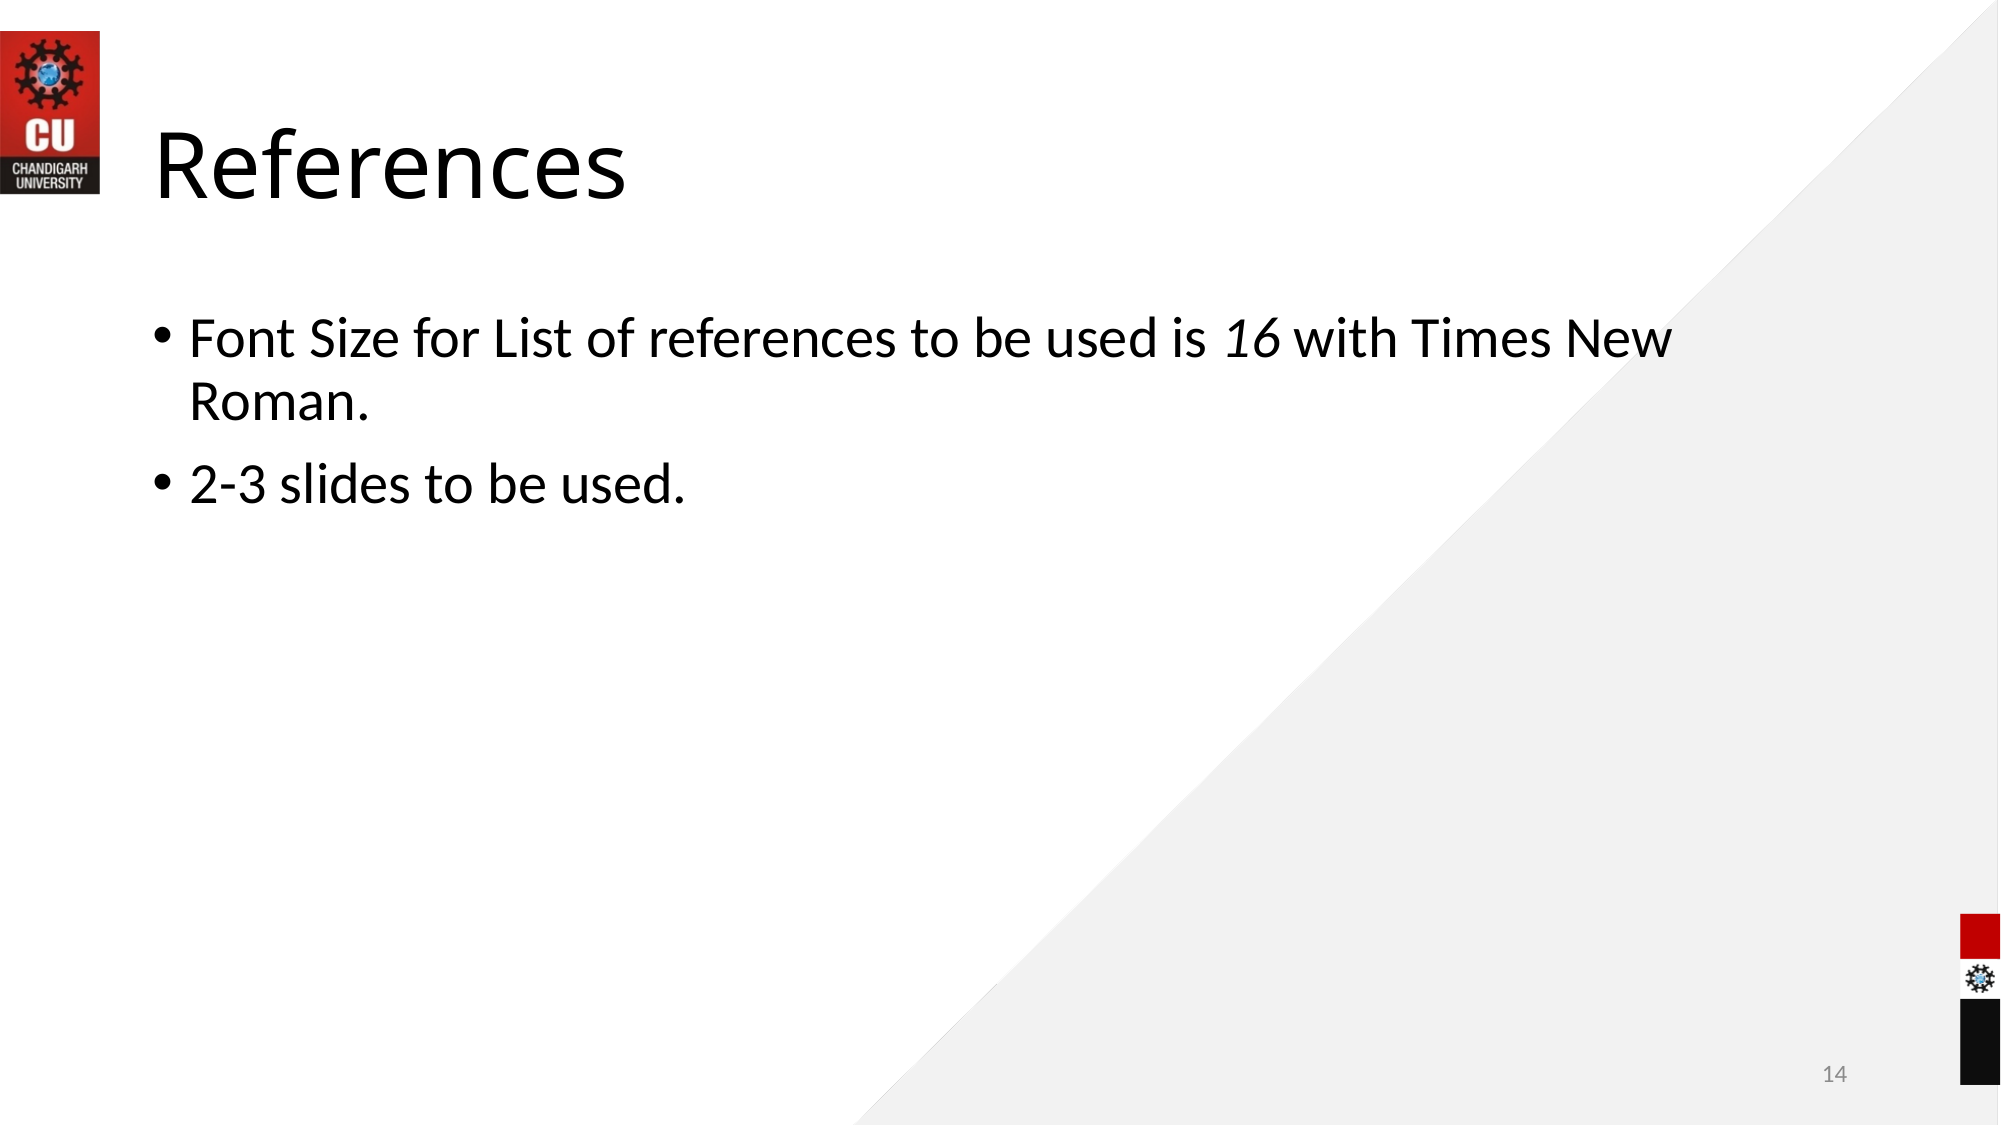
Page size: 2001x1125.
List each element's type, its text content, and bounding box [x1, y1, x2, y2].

slide_number 14 [1412, 1042, 1863, 1103]
title References [137, 59, 1863, 278]
picture [0, 0, 2001, 1125]
list Font Size for List of references to be used is 16 with Times New Roman. 2-3 slides to be used. [137, 299, 1863, 1014]
